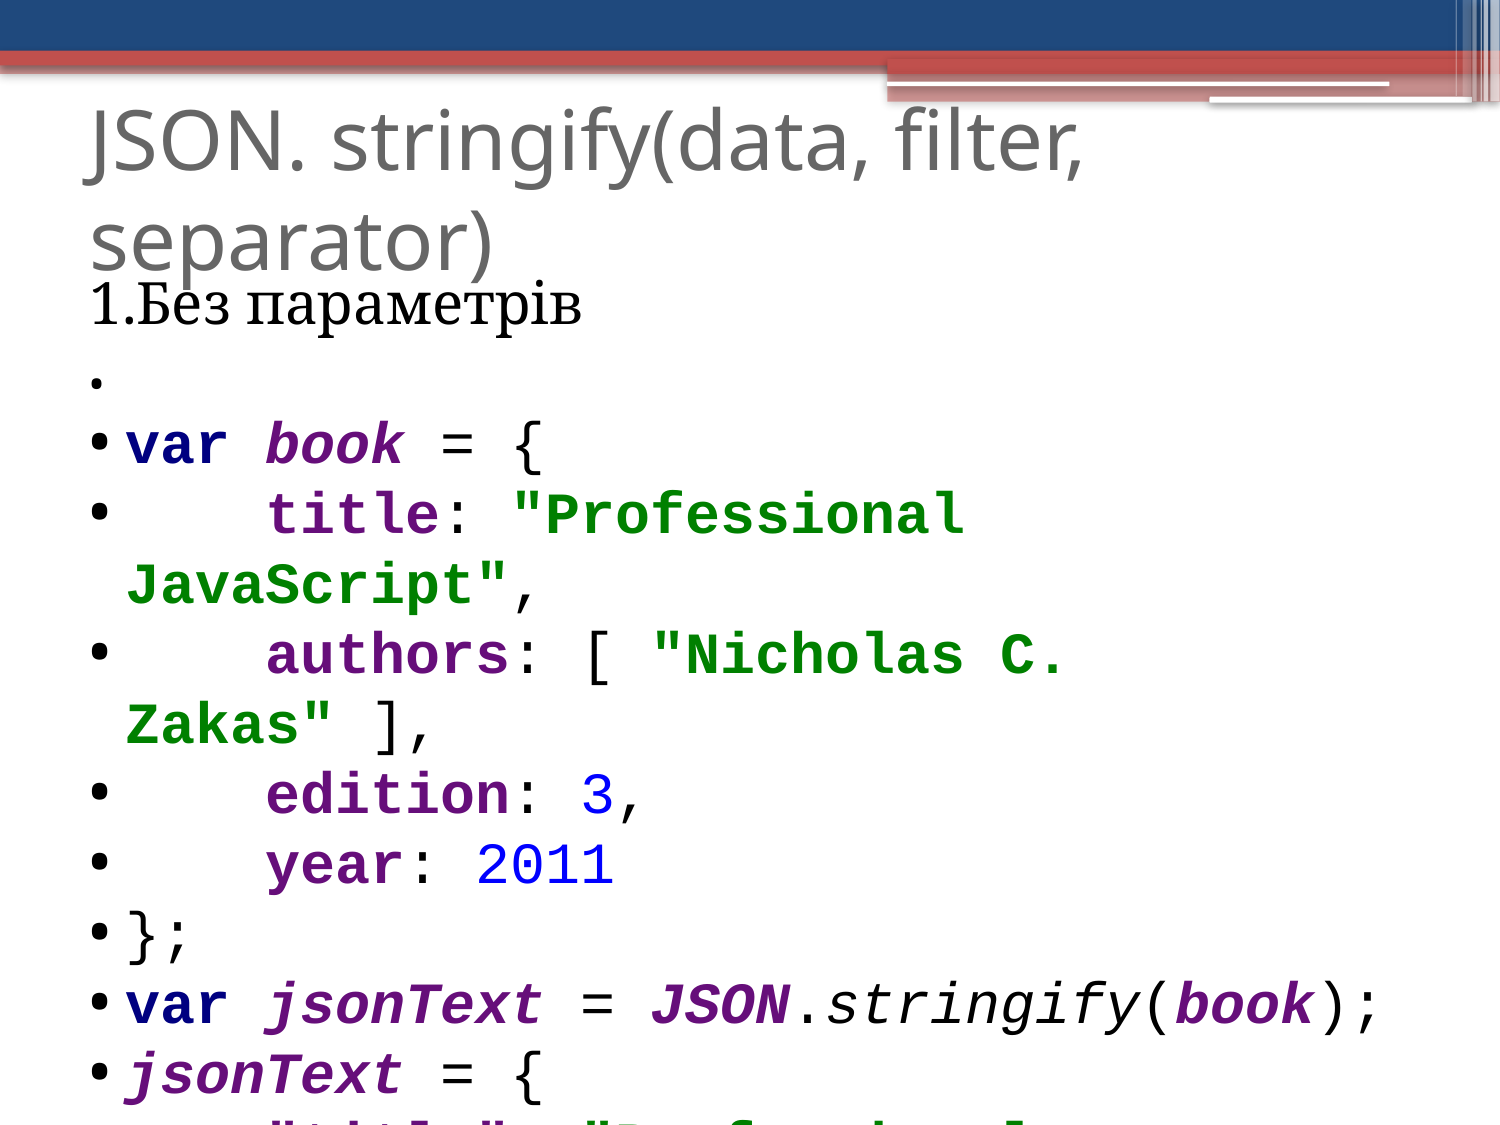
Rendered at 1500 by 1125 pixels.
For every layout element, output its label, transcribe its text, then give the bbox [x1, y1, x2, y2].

text_box var book = { title: "Professional JavaScript", authors: [ "Nicholas C. Zakas" ], edition: 3, year: 2011 }; var jsonText = JSON.stringify(book); jsonText = { "title": "Professional JavaScript", "authors": ["Nicholas C. Zakas"], "edition": 3, "year": 2011 }; [75, 352, 1425, 1079]
text_box Без параметрів [75, 259, 1425, 352]
text_box JSON. stringify(data, filter, separator) [75, 99, 1425, 259]
